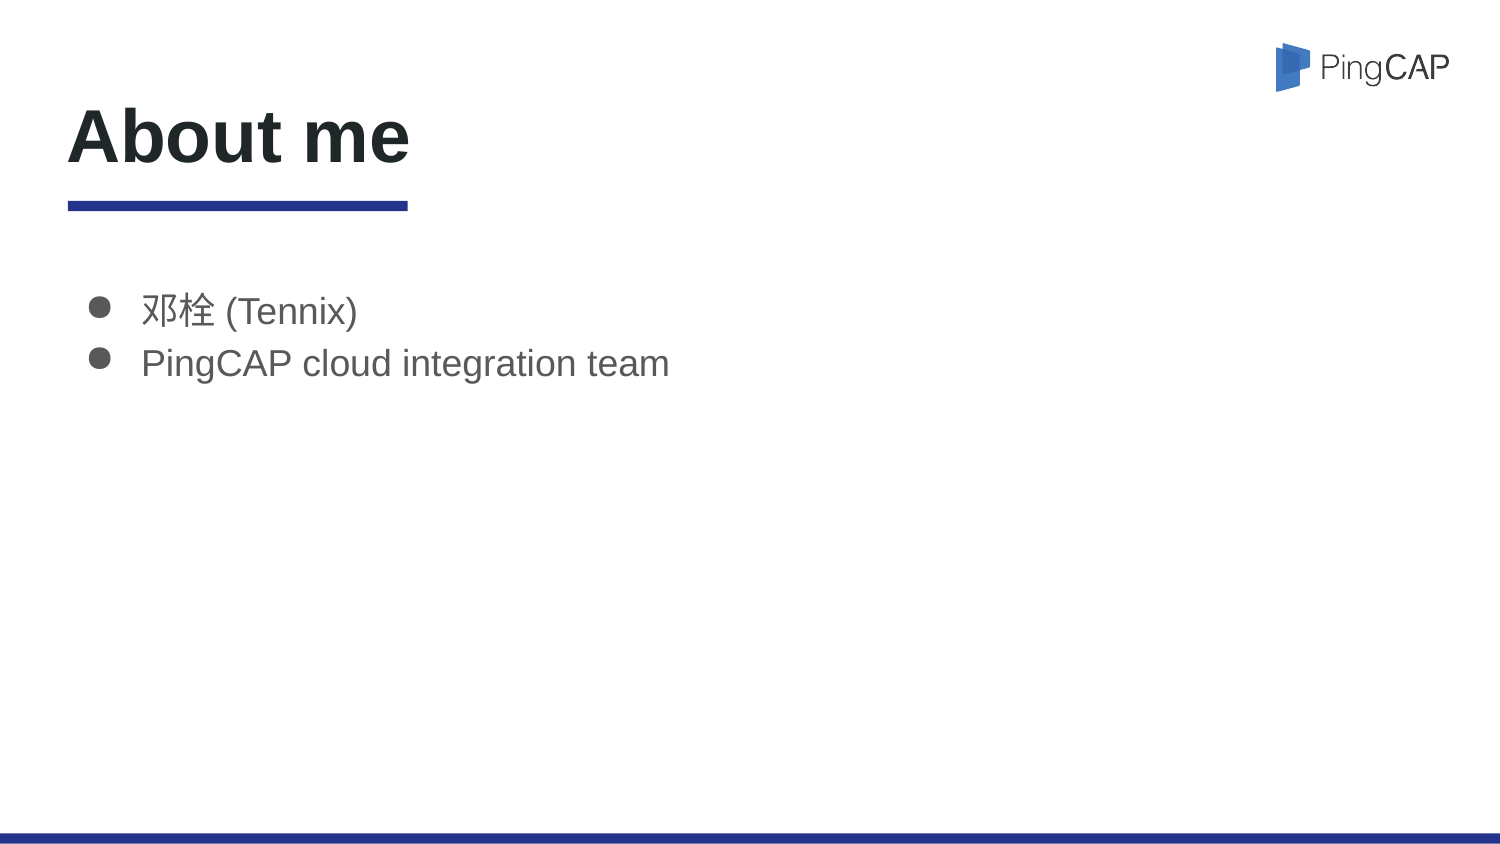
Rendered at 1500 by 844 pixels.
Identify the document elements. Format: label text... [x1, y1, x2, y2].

picture [1275, 43, 1450, 92]
title About me [51, 72, 1449, 167]
text_box [0, 833, 1500, 844]
text_box [67, 200, 408, 212]
list 邓栓(Tennix) PingCAP cloud integration team [51, 265, 1449, 770]
